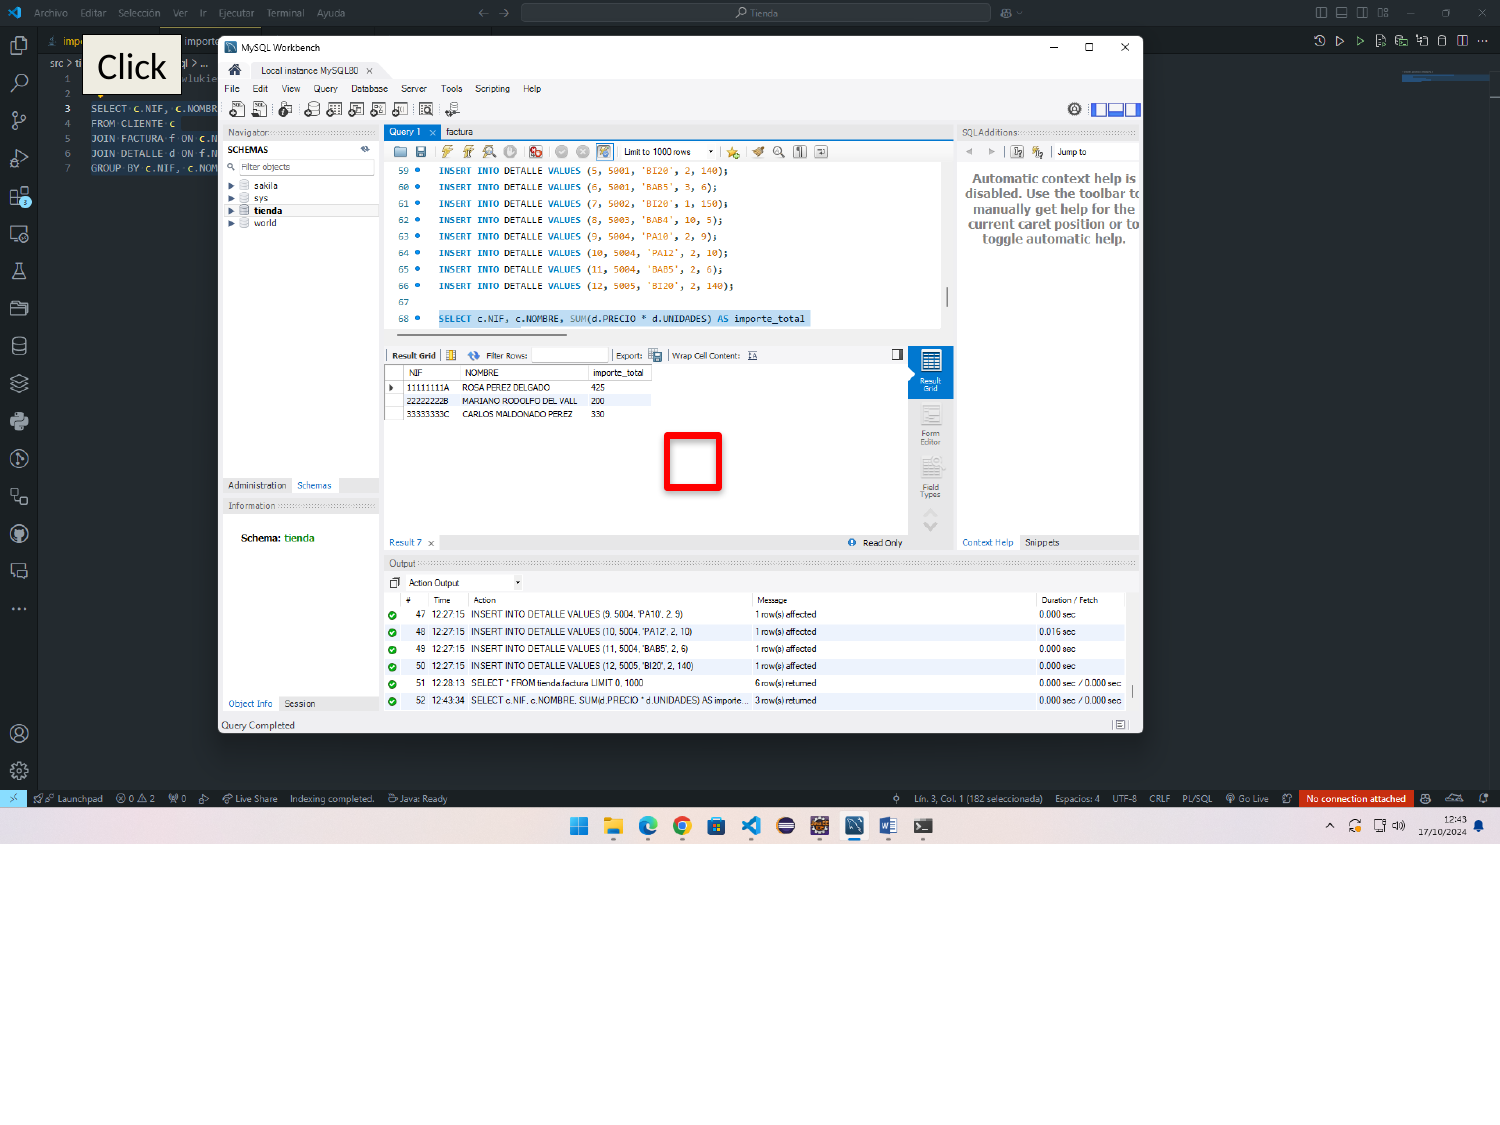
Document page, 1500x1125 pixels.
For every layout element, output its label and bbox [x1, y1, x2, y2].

picture [0, 0, 1500, 844]
